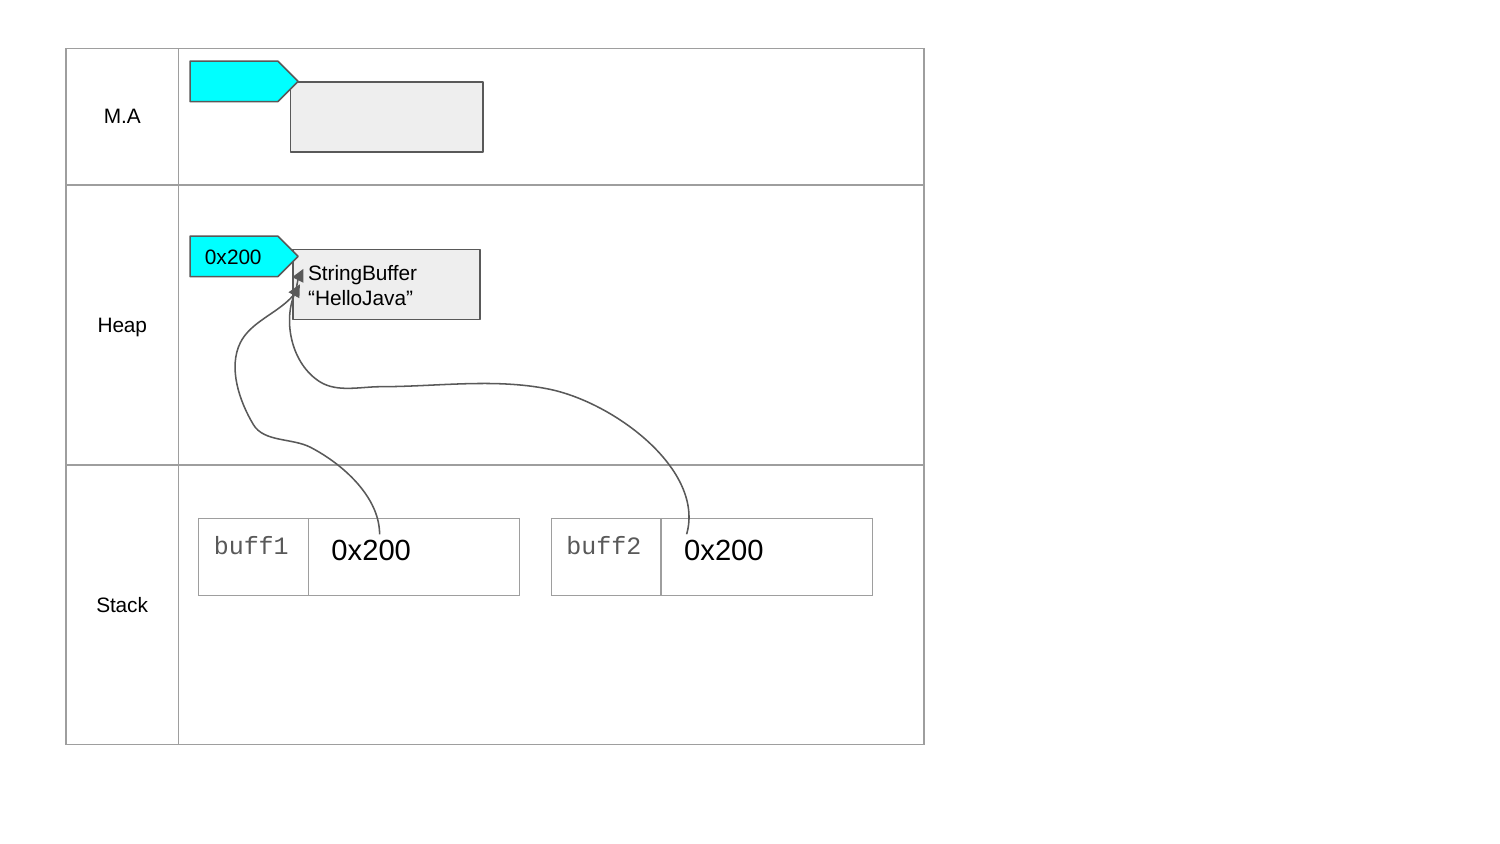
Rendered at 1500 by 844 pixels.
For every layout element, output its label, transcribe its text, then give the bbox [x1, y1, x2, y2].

text_box [288, 284, 690, 535]
text_box [292, 268, 310, 290]
table_header buff1 [199, 519, 308, 595]
text_box 0x200 [190, 236, 299, 277]
text_box StringBuffer “HelloJava” [293, 249, 481, 320]
text_box [234, 295, 380, 535]
text_box [290, 82, 484, 153]
table_cell [179, 186, 923, 464]
table_cell Heap [67, 186, 178, 464]
table_header 0x200 [309, 519, 519, 595]
table_cell Stack [67, 466, 178, 744]
table_header M.A [67, 49, 178, 184]
text_box [190, 61, 299, 102]
table_header buff2 [552, 519, 660, 595]
table_header [179, 49, 923, 184]
table_header 0x200 [662, 519, 872, 595]
table_cell [179, 466, 923, 744]
